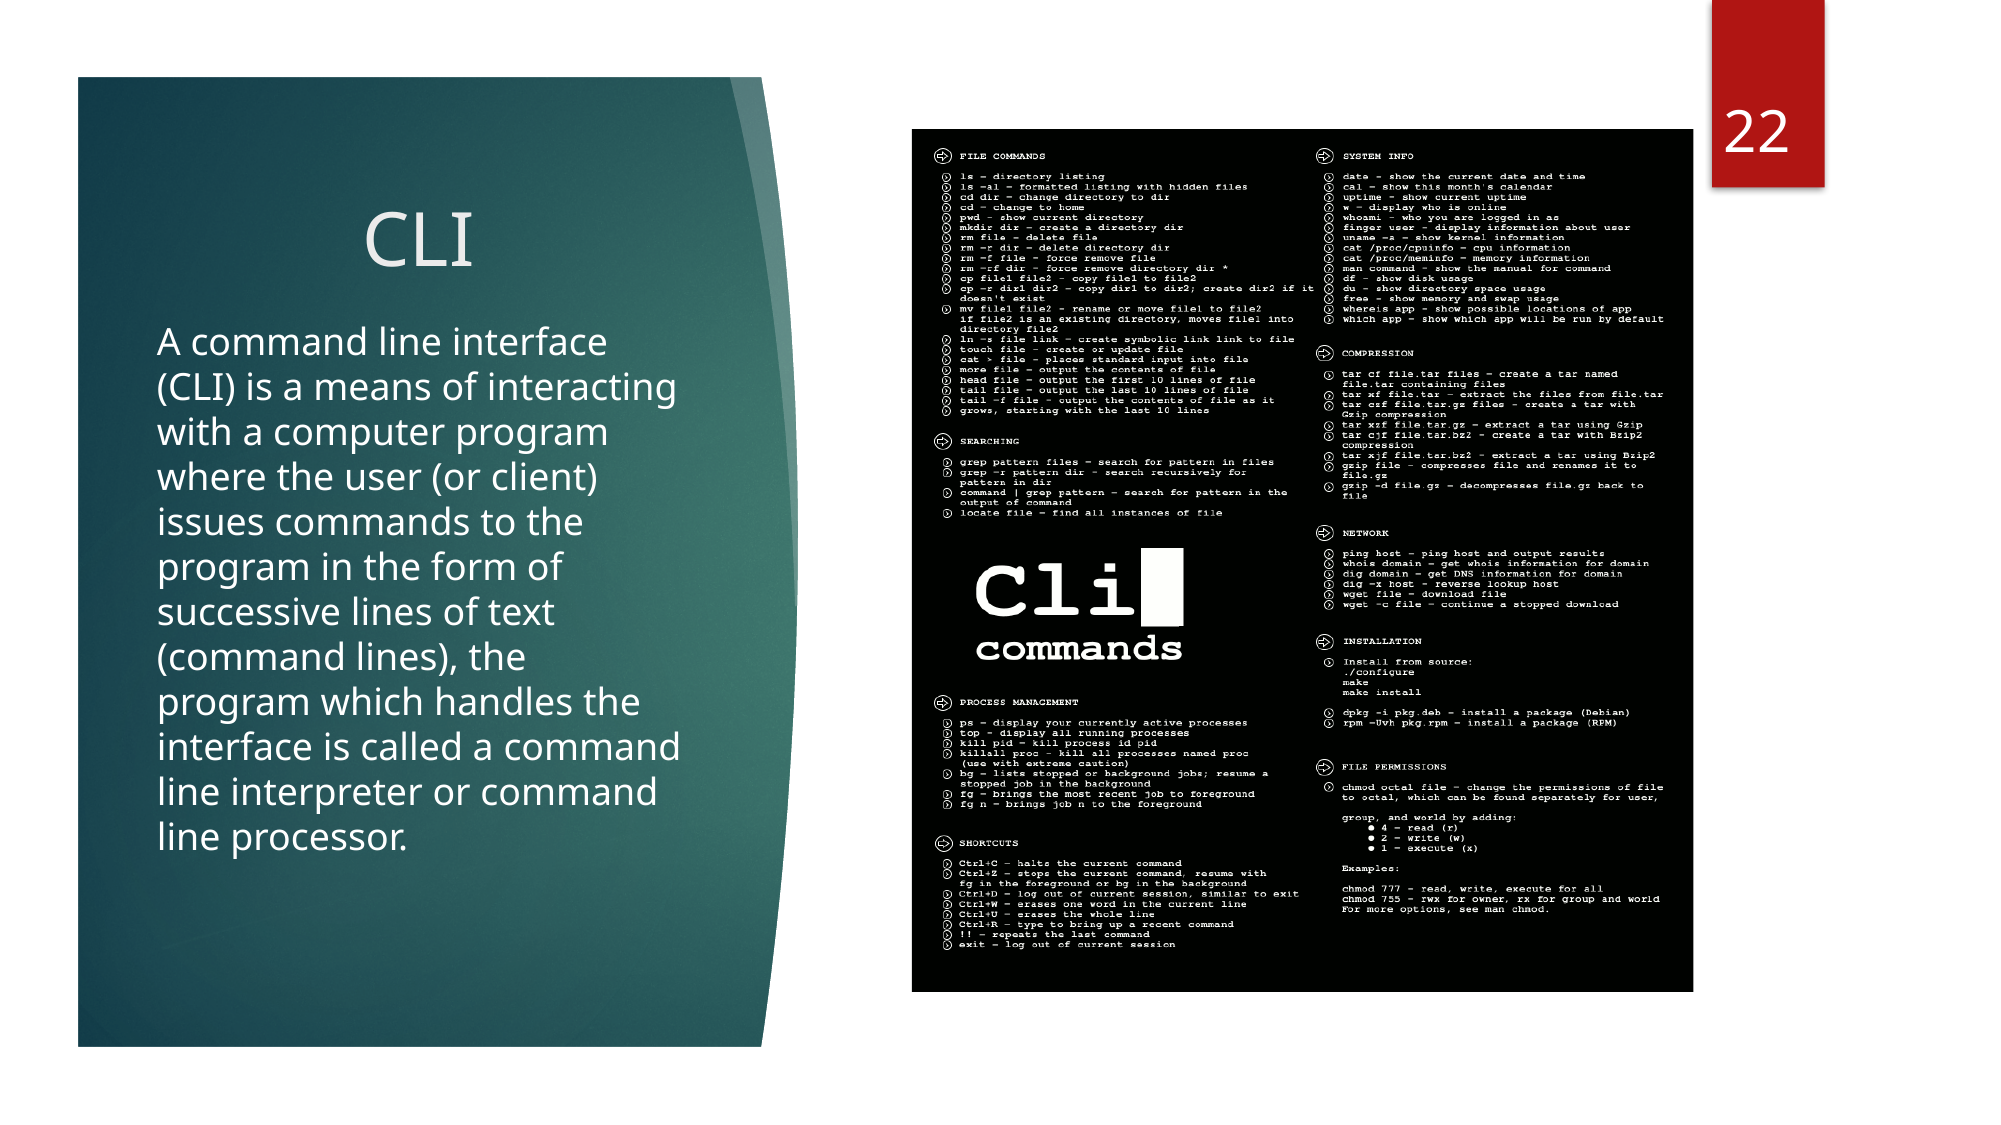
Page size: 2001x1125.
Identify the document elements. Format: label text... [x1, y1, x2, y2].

text_box 22 [1693, 86, 1822, 172]
list A command line interface (CLI) is a means of interacting with a computer program where the user (or client) issues commands to the program in the form of successive lines of text (command lines), the program which handles the interface is called a command line interpreter or command line processor. [141, 310, 698, 989]
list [911, 129, 1694, 996]
title CLI [189, 185, 648, 290]
